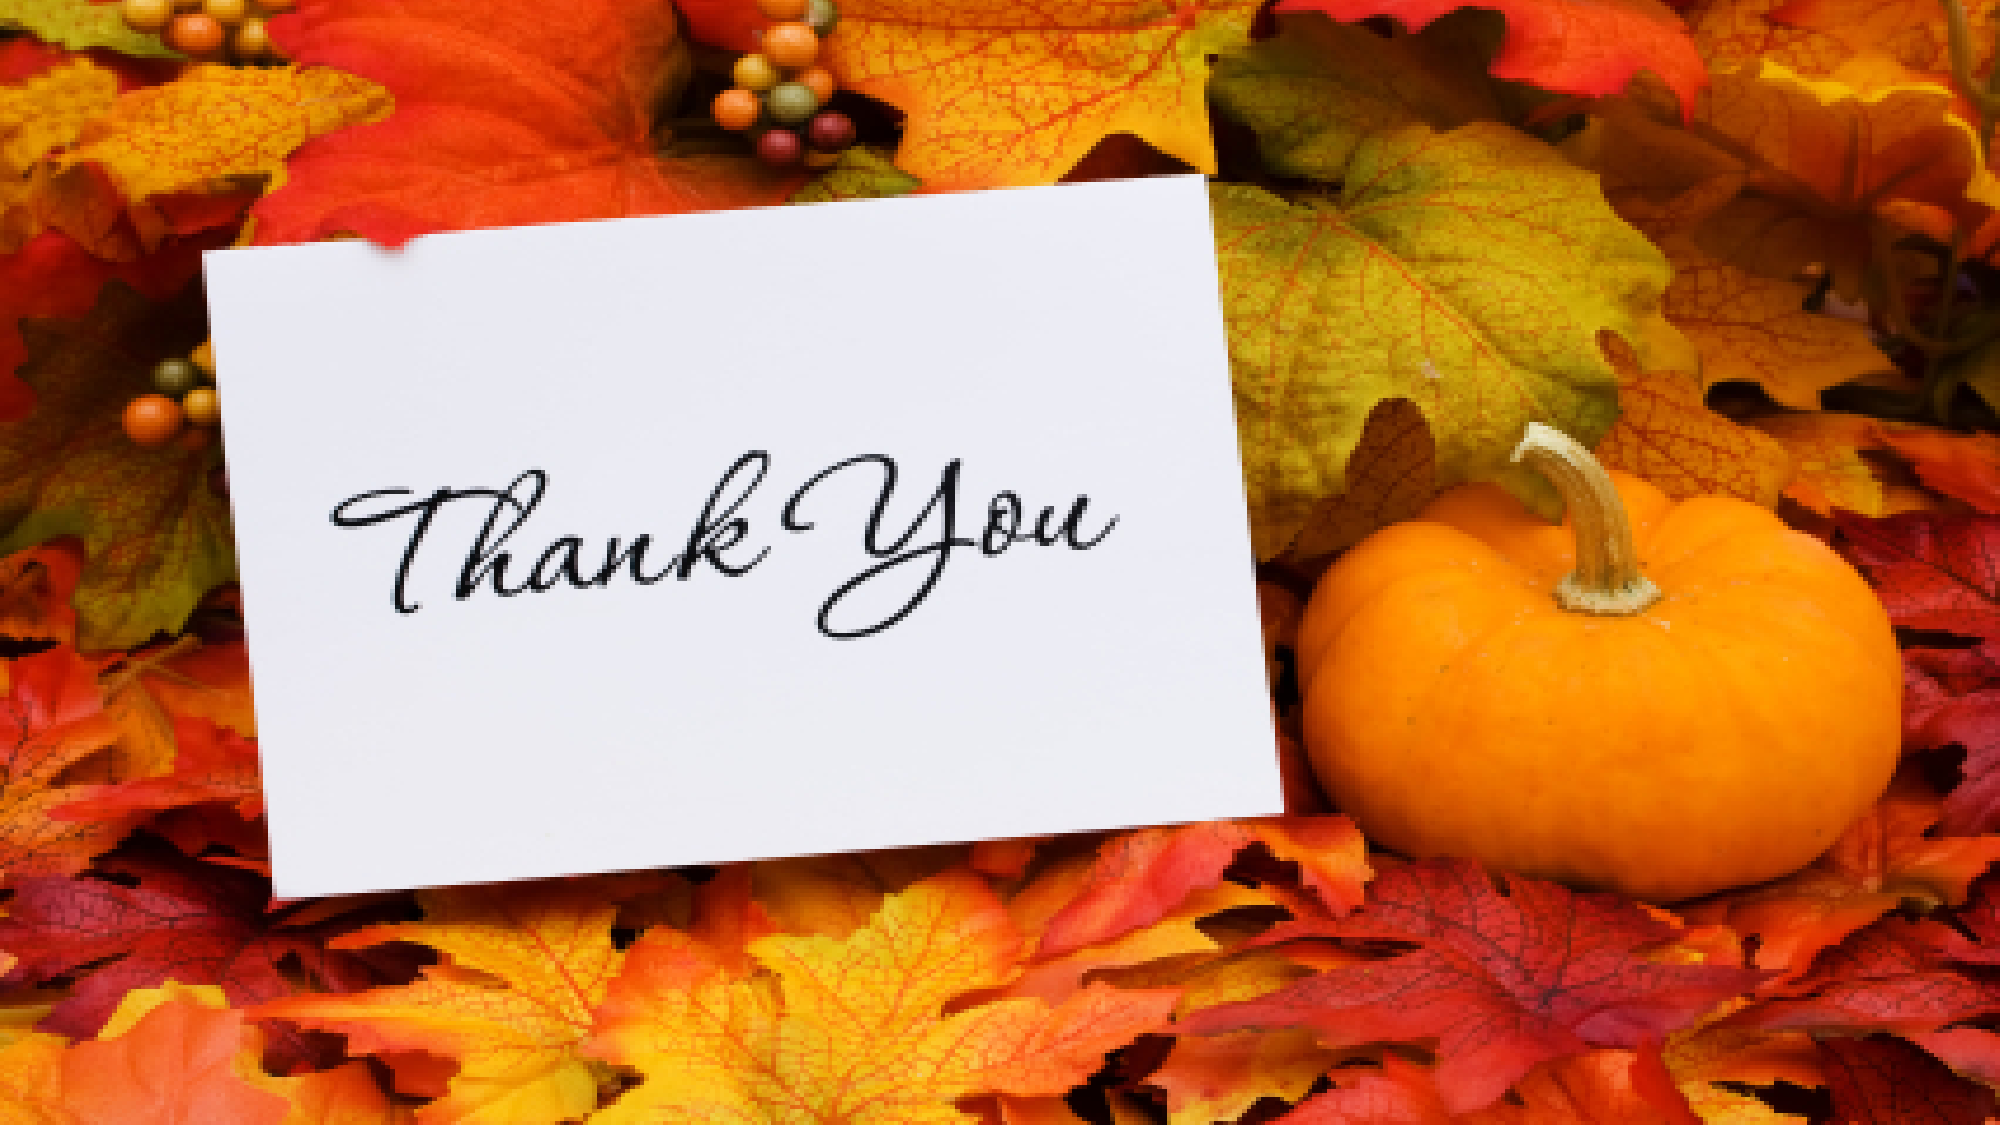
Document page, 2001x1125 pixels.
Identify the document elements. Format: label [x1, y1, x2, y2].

list [0, 0, 2000, 1125]
